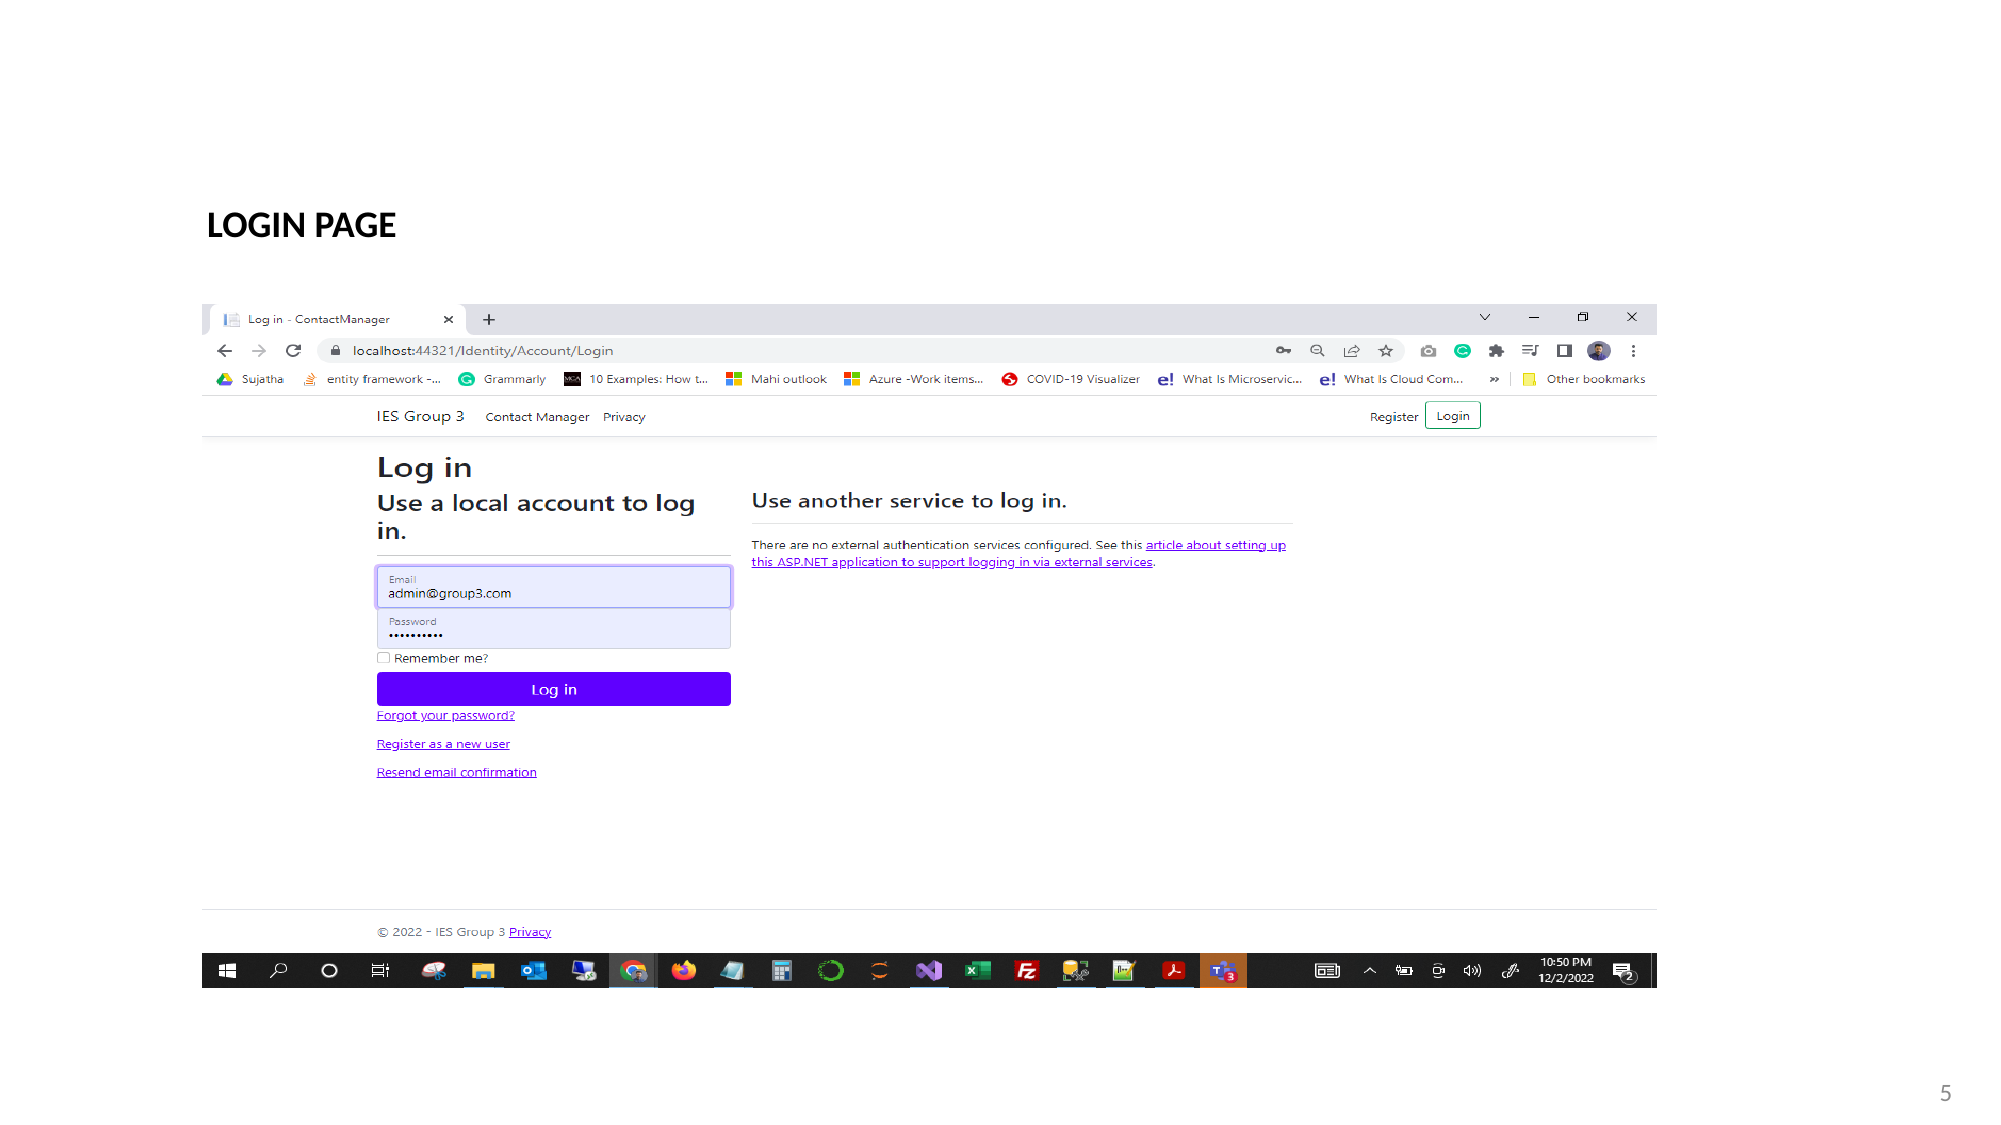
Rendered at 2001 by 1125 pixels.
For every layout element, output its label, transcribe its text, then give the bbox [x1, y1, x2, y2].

picture [202, 304, 1657, 988]
text_box LOGIN PAGE [192, 192, 1240, 252]
slide_number 5 [1894, 1061, 1968, 1121]
